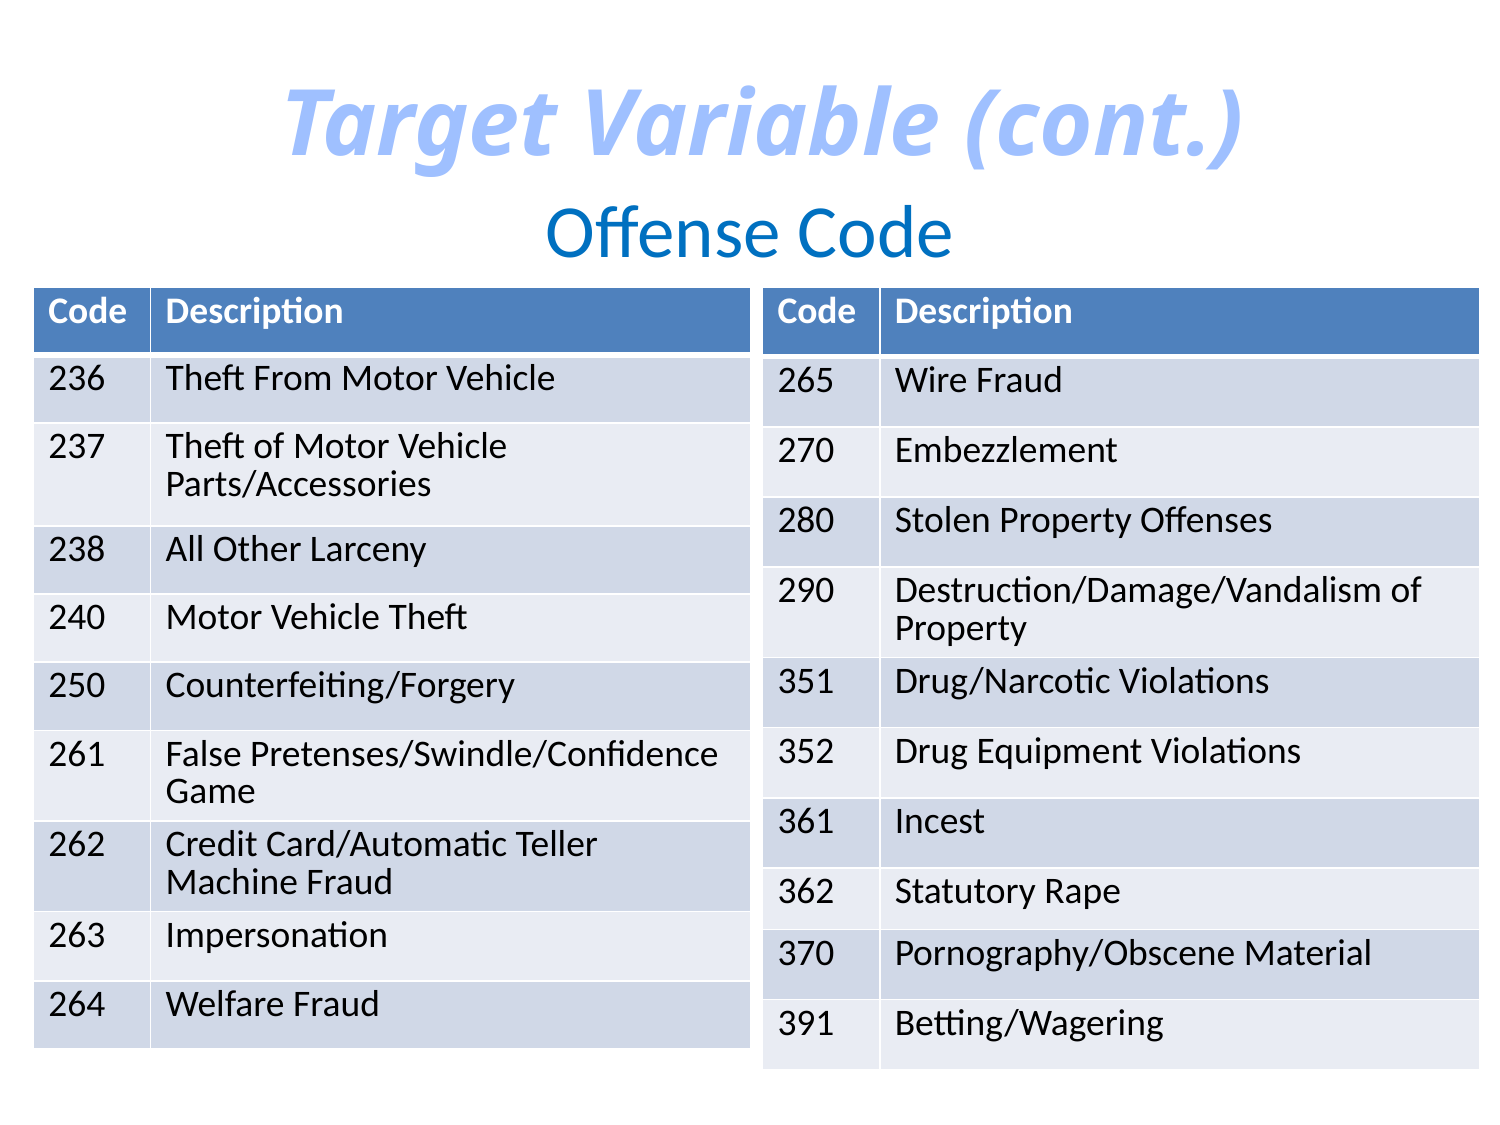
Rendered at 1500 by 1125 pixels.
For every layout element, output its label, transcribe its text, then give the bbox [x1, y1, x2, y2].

table_cell 261 [34, 731, 150, 820]
table_cell Impersonation [151, 912, 750, 980]
table_cell Credit Card/Automatic Teller Machine Fraud [151, 822, 750, 911]
table_header Description [881, 288, 1479, 354]
table_cell Theft of Motor Vehicle Parts/Accessories [151, 424, 750, 525]
table_cell 265 [763, 359, 879, 426]
table_cell All Other Larceny [151, 527, 750, 593]
table_header Code [763, 288, 879, 354]
table_cell 264 [34, 982, 150, 1048]
table_cell Destruction/Damage/Vandalism of Property [881, 568, 1479, 657]
title Target Variable (cont.) [125, 37, 1400, 201]
subtitle Offense Code [225, 174, 1275, 300]
table_cell 236 [34, 358, 150, 422]
table_cell 361 [763, 799, 879, 867]
table_cell False Pretenses/Swindle/Confidence Game [151, 731, 750, 820]
table_cell Drug Equipment Violations [881, 728, 1479, 797]
table_cell 270 [763, 428, 879, 496]
table_cell 351 [763, 658, 879, 727]
table_cell Statutory Rape [881, 869, 1479, 929]
table_header Description [151, 288, 750, 352]
table_cell Pornography/Obscene Material [881, 930, 1479, 999]
table_cell Motor Vehicle Theft [151, 595, 750, 661]
table_cell Welfare Fraud [151, 982, 750, 1048]
table_cell 237 [34, 424, 150, 525]
table_cell Incest [881, 799, 1479, 867]
table_cell 263 [34, 912, 150, 980]
table_cell 280 [763, 498, 879, 566]
table_cell 262 [34, 822, 150, 911]
table_cell 250 [34, 663, 150, 730]
table_cell 352 [763, 728, 879, 797]
table_cell Theft From Motor Vehicle [151, 358, 750, 422]
table_cell 391 [763, 1000, 879, 1069]
table_cell Wire Fraud [881, 359, 1479, 426]
table_cell Drug/Narcotic Violations [881, 658, 1479, 727]
table_cell Stolen Property Offenses [881, 498, 1479, 566]
table_cell 238 [34, 527, 150, 593]
table_cell Counterfeiting/Forgery [151, 663, 750, 730]
table_header Code [34, 288, 150, 352]
table_cell Embezzlement [881, 428, 1479, 496]
table_cell 240 [34, 595, 150, 661]
table_cell 370 [763, 930, 879, 999]
table_cell 290 [763, 568, 879, 657]
table_cell Betting/Wagering [881, 1000, 1479, 1069]
table_cell 362 [763, 869, 879, 929]
